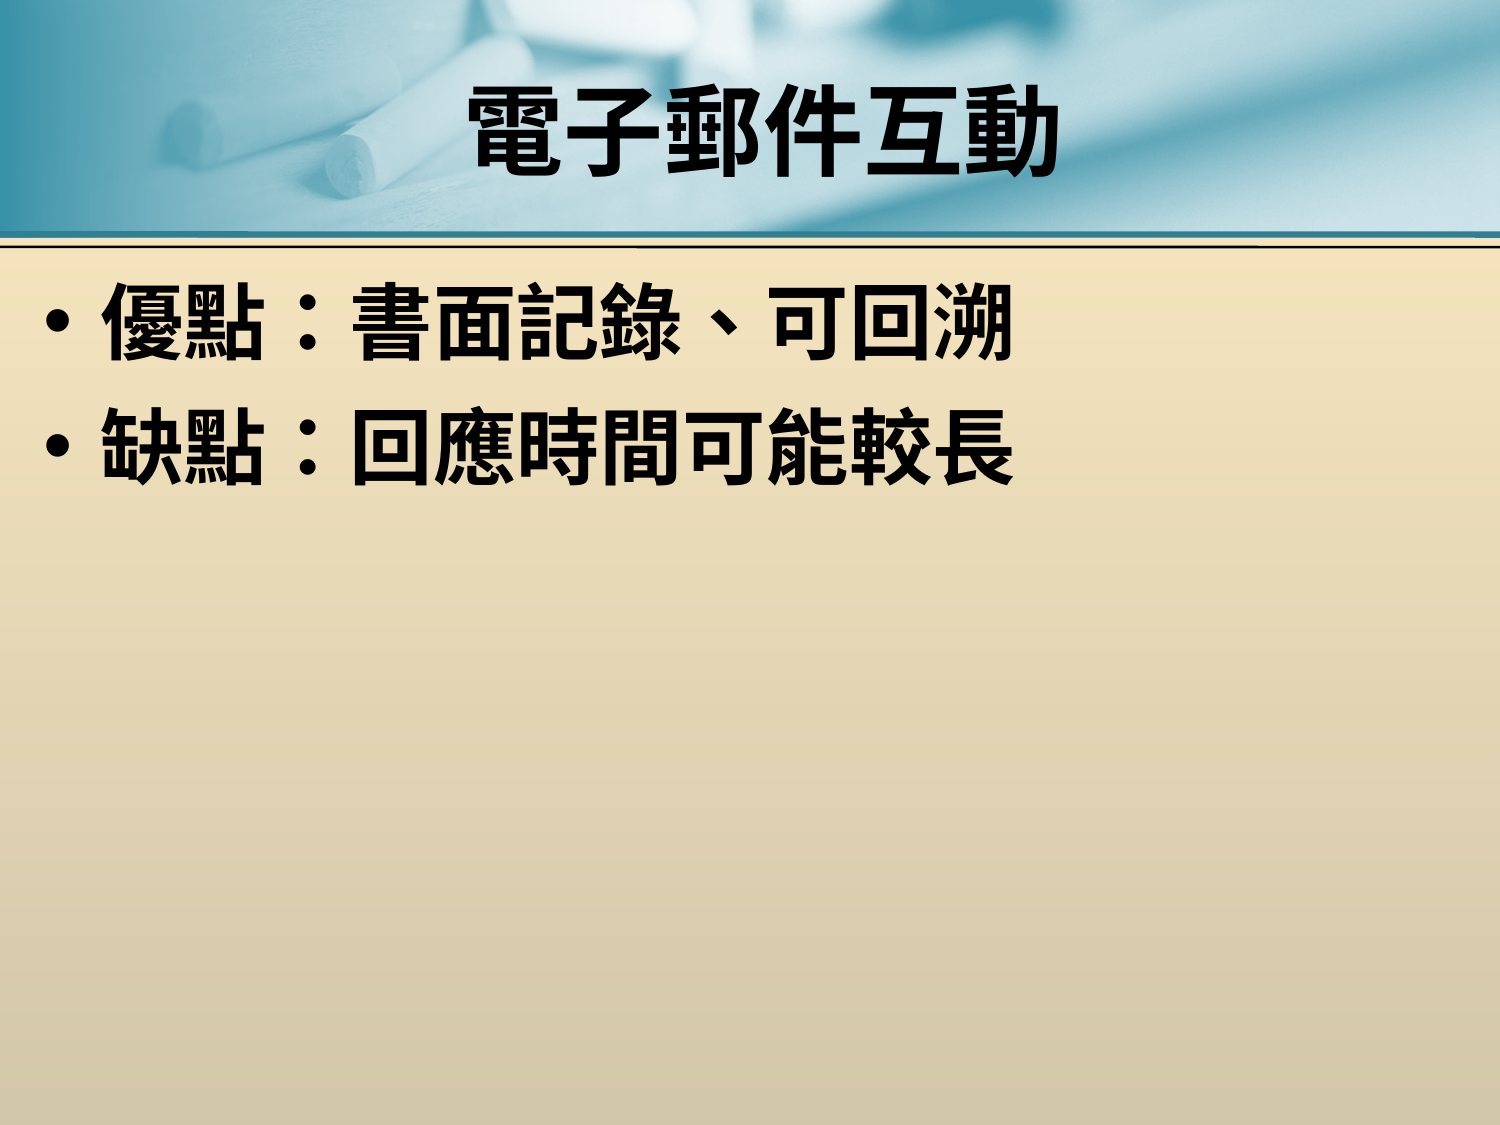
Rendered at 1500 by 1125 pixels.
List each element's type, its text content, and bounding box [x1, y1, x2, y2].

title 電子郵件互動 [45, 24, 1481, 233]
list 優點：書面記錄、可回溯 缺點：回應時間可能較長 [29, 262, 1481, 1103]
